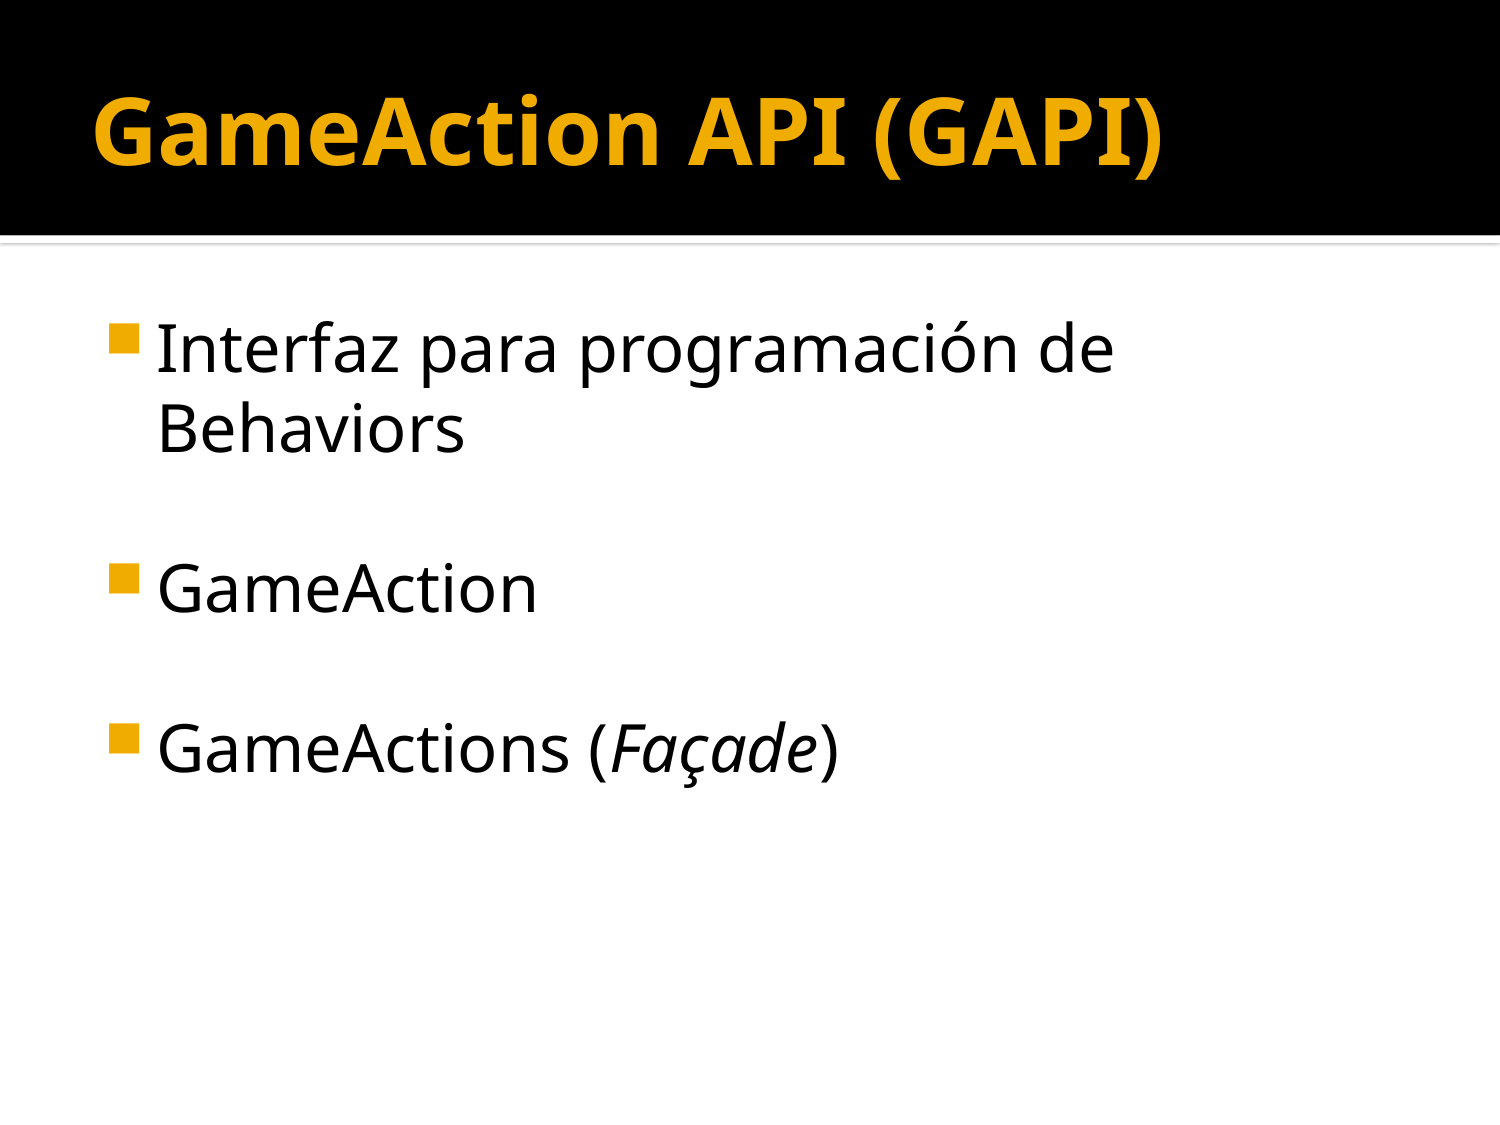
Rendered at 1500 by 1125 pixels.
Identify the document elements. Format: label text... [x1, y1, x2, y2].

title GameAction API (GAPI) [75, 25, 1425, 231]
list Interfaz para programación de Behaviors GameAction GameActions (Façade) [75, 291, 1425, 1050]
